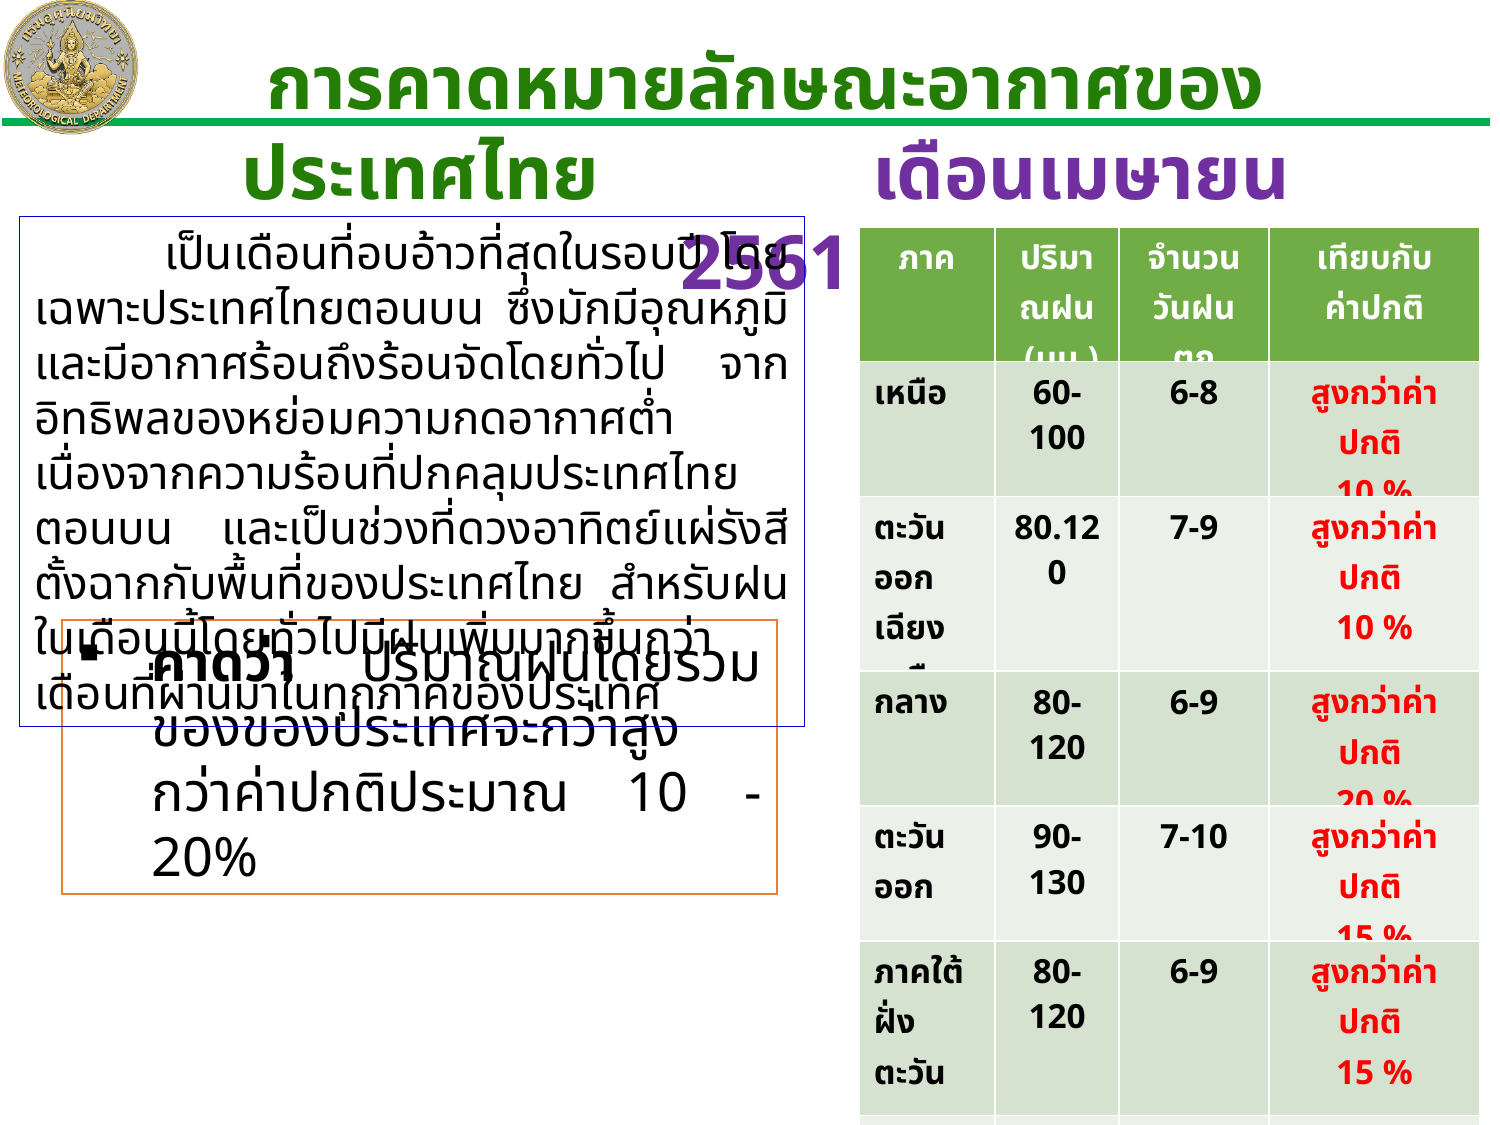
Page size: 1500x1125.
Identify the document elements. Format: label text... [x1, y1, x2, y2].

table_header เทียบกับ ค่าปกติ [1270, 228, 1479, 361]
table_cell 7-9 [1120, 497, 1268, 670]
table_header ภาค [860, 228, 994, 361]
table_cell สูงกว่าค่าปกติ 15 % [1270, 1116, 1479, 1125]
table_cell กลาง [860, 672, 994, 805]
text_box การคาดหมายลักษณะอากาศของประเทศไทย เดือนเมษายน 2561 [169, 27, 1363, 118]
table_cell 6-9 [1120, 672, 1268, 805]
text_box การคาดหมายลักษณะอากาศของประเทศไทย เดือนเมษายน 2561 [169, 126, 1363, 312]
table_cell ภาคใต้ฝั่งตะวันออก [860, 942, 994, 1115]
table_cell ตะวันออก เฉียงเหนือ [860, 497, 994, 670]
table_cell 7-10 [1120, 807, 1268, 940]
table_cell 6-9 [1120, 942, 1268, 1115]
table_cell สูงกว่าค่าปกติ 15 % [1270, 807, 1479, 940]
table_cell ภาคใต้ฝั่งตะวันตก [860, 1116, 994, 1125]
table_cell สูงกว่าค่าปกติ 10 % [1270, 362, 1479, 496]
text_box เป็นเดือนที่อบอ้าวที่สุดในรอบปี โดยเฉพาะประเทศไทยตอนบน ซึ่งมักมีอุณหภูมิและมีอากาศร้อนถึงร้อนจัดโดยทั่วไป จากอิทธิพลของหย่อมความกดอากาศต่ำ เนื่องจากความร้อนที่ปกคลุมประเทศไทยตอนบน และเป็นช่วงที่ดวงอาทิตย์แผ่รังสี ตั้งฉากกับพื้นที่ของประเทศไทย สำหรับฝนในเดือนนี้โดยทั่วไปมีฝนเพิ่มมากขึ้นกว่าเดือนที่ผ่านมาในทุกภาคของประเทศ [19, 216, 805, 727]
text_box คาดว่า ปริมาณฝนโดยรวมของของประเทศจะกว่าสูงกว่าค่าปกติประมาณ 10 -20% [61, 727, 778, 895]
table_header จำนวนวันฝนตก [1120, 228, 1268, 361]
table_cell สูงกว่าค่าปกติ 20 % [1270, 672, 1479, 805]
table_cell ตะวันออก [860, 807, 994, 940]
table_cell 80-120 [996, 672, 1118, 805]
table_cell 150-200 [996, 1116, 1118, 1125]
table_cell 80-120 [996, 942, 1118, 1115]
table_cell 90-130 [996, 807, 1118, 940]
table_cell สูงกว่าค่าปกติ 10 % [1270, 497, 1479, 670]
table_cell 60-100 [996, 362, 1118, 496]
table_cell 80.120 [996, 497, 1118, 670]
table_cell สูงกว่าค่าปกติ 15 % [1270, 942, 1479, 1115]
table_cell 12-14 [1120, 1116, 1268, 1125]
table_header ปริมาณฝน (มม.) [996, 228, 1118, 361]
table_cell 6-8 [1120, 362, 1268, 496]
table_cell เหนือ [860, 362, 994, 496]
picture [1, 0, 139, 135]
